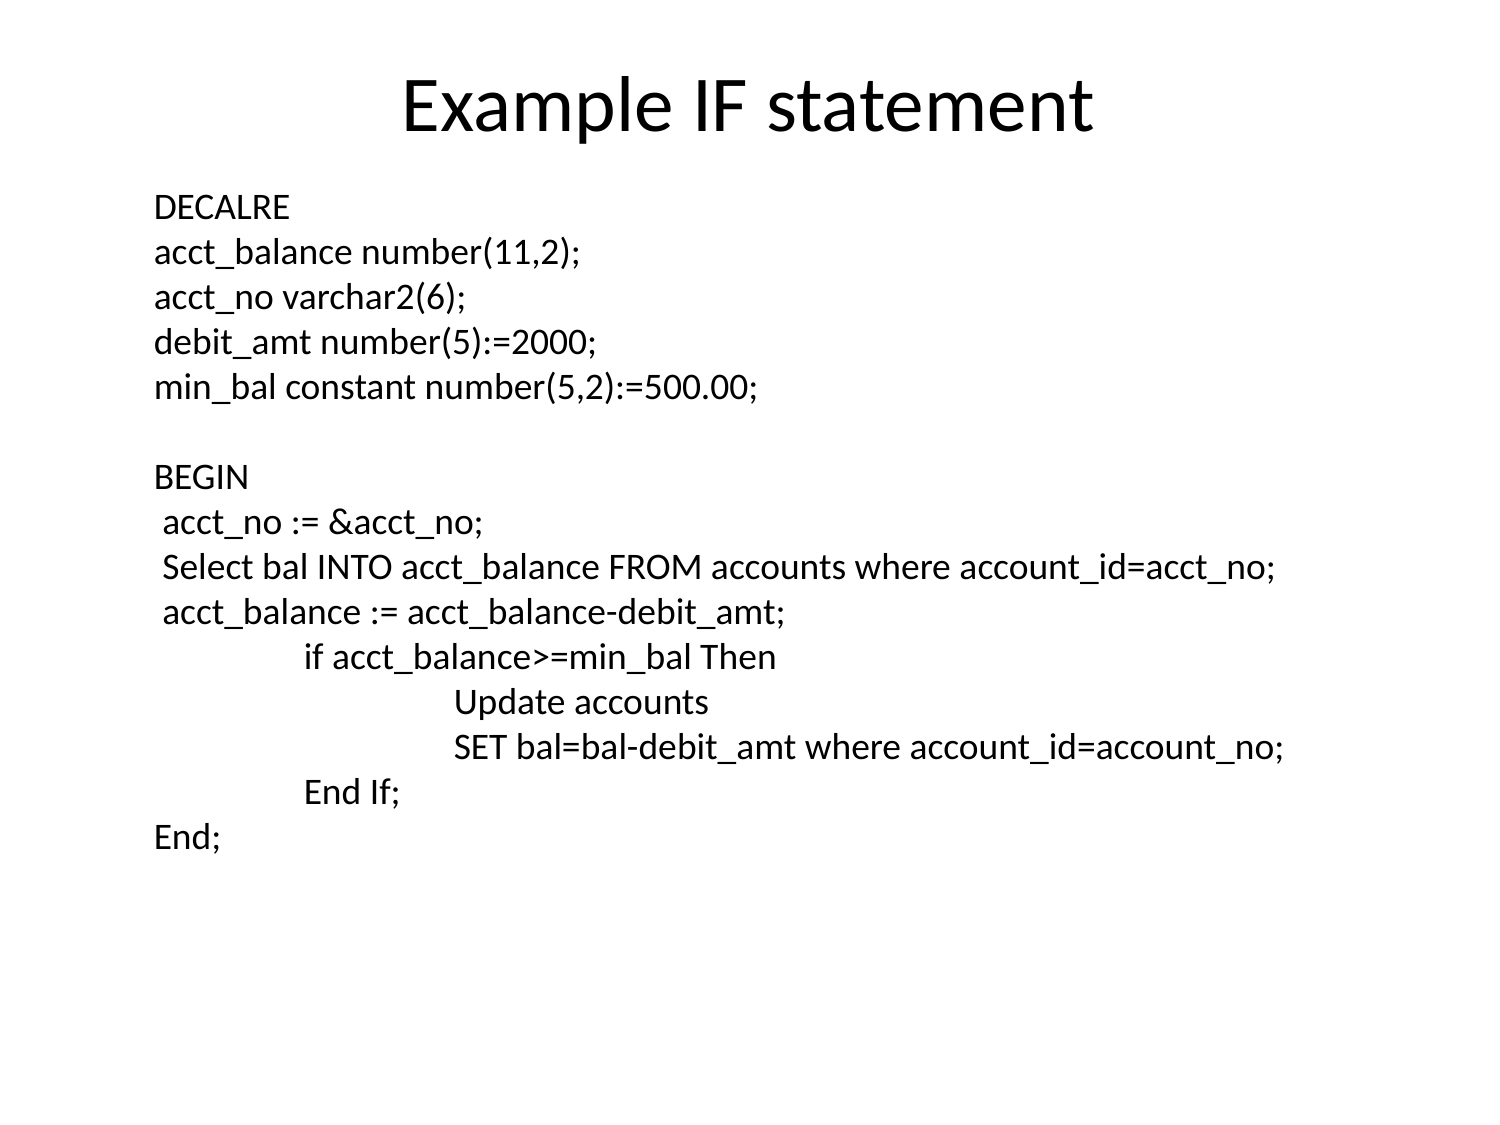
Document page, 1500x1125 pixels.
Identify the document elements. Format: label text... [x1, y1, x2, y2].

text_box Example IF statement [26, 37, 1471, 162]
text_box DECALRE acct_balance number(11,2); acct_no varchar2(6); debit_amt number(5):=2000; min_bal constant number(5,2):=500.00; BEGIN acct_no := &acct_no; Select bal INTO acct_balance FROM accounts where account_id=acct_no; acct_balance := acct_balance-debit_amt; if acct_balance>=min_bal Then Update accounts SET bal=bal-debit_amt where account_id=account_no; End If; End; [139, 174, 1301, 955]
